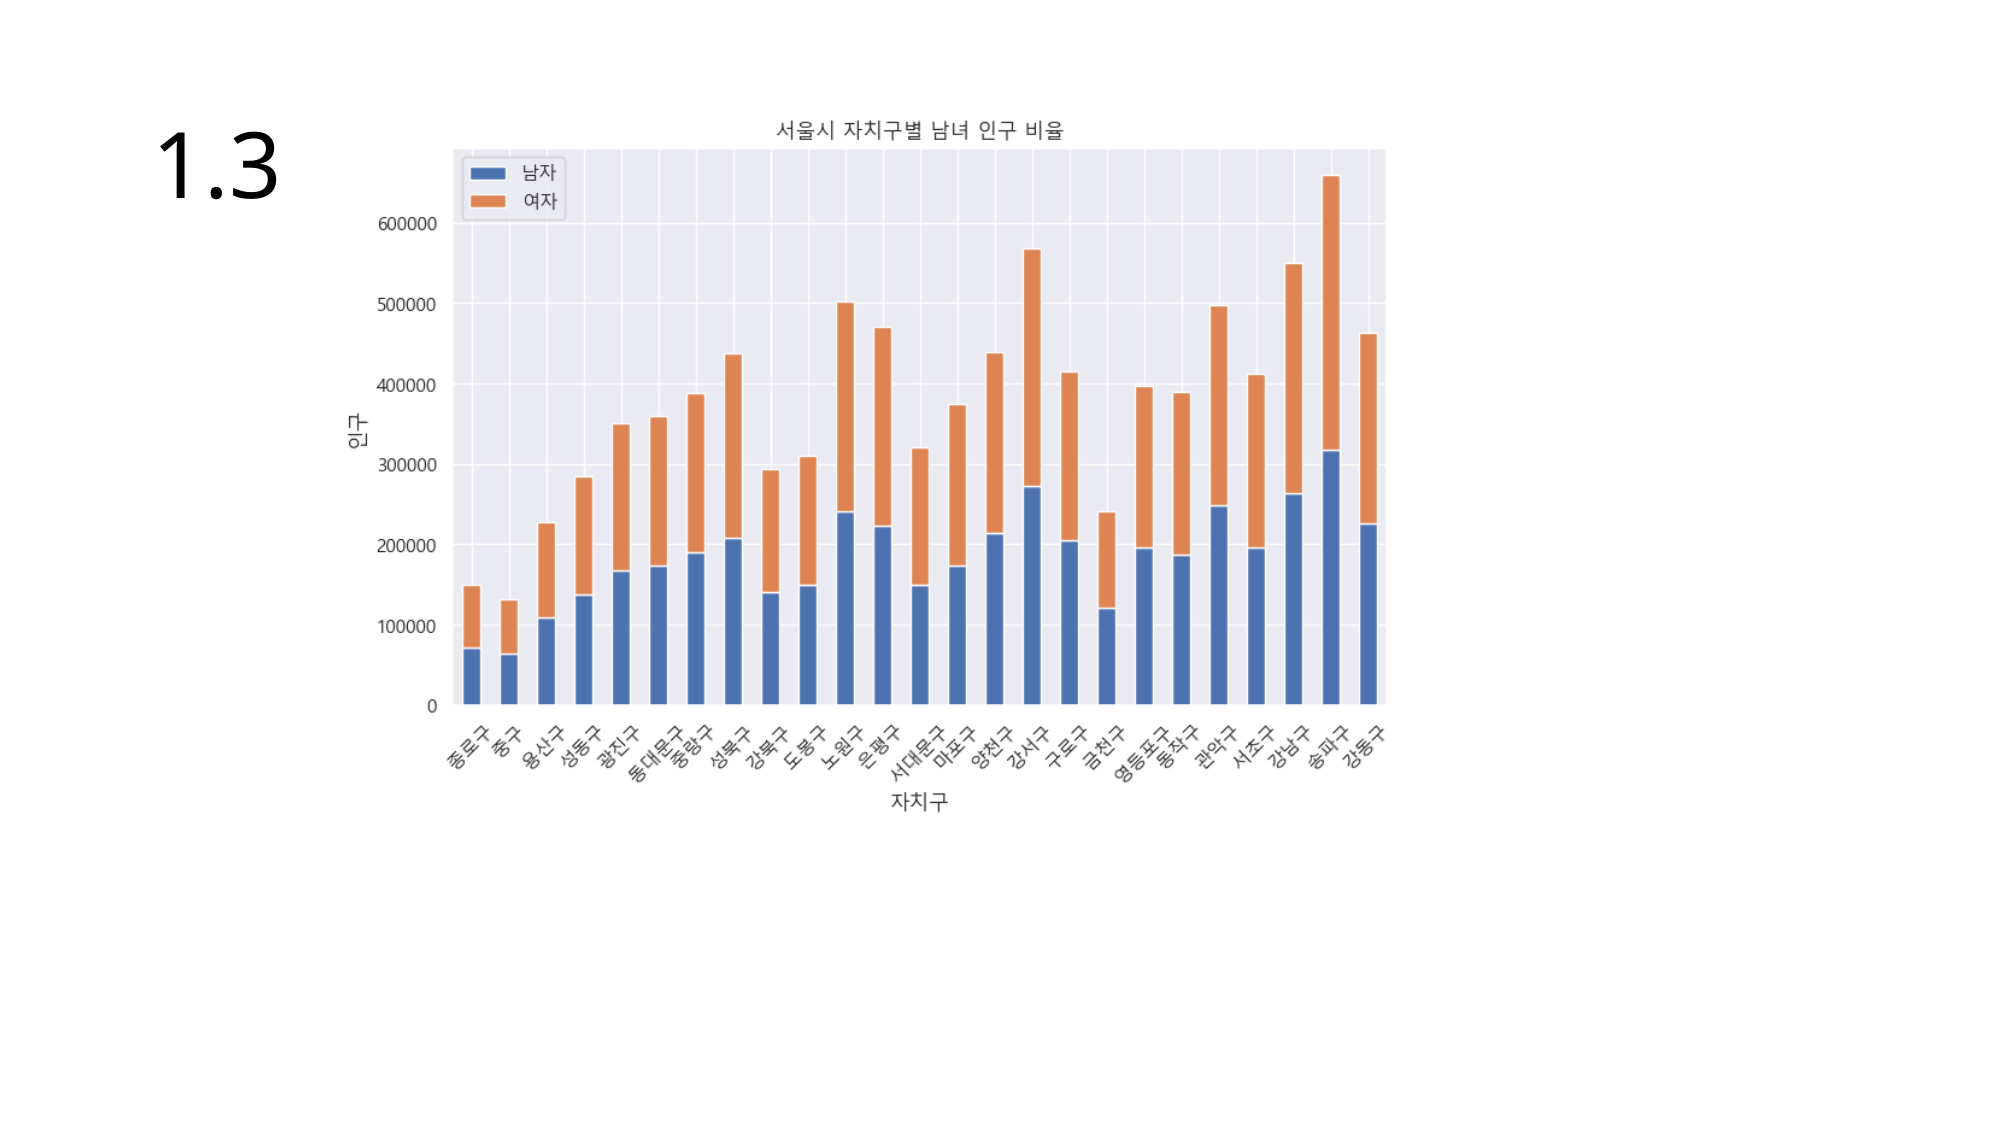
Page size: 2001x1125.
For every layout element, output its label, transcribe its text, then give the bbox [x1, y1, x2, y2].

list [337, 111, 1406, 826]
title 1.3 [137, 59, 1863, 278]
